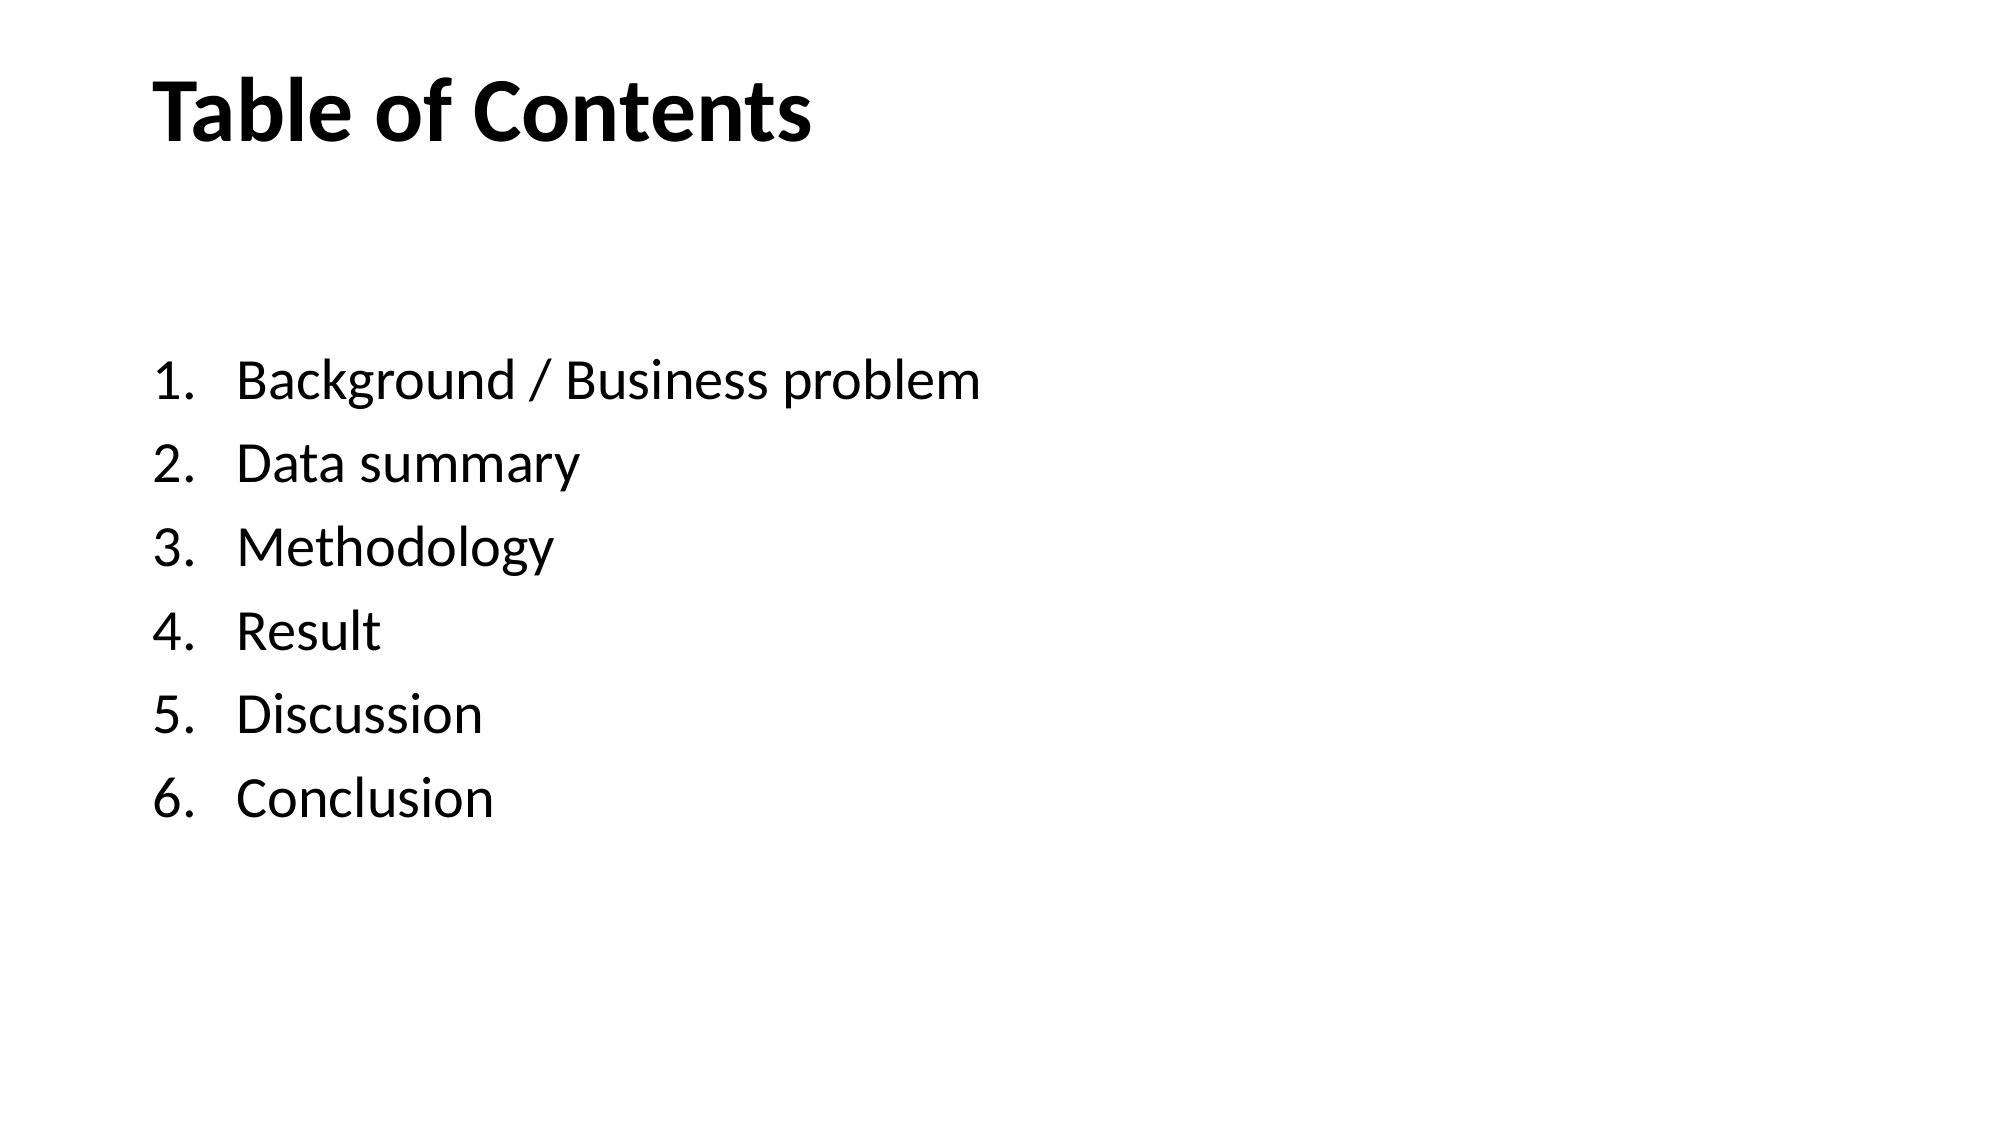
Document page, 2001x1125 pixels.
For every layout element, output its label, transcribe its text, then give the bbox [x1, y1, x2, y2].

title Table of Contents [137, 3, 1863, 221]
list Background / Business problem Data summary Methodology Result Discussion Conclusion [137, 299, 1863, 1014]
